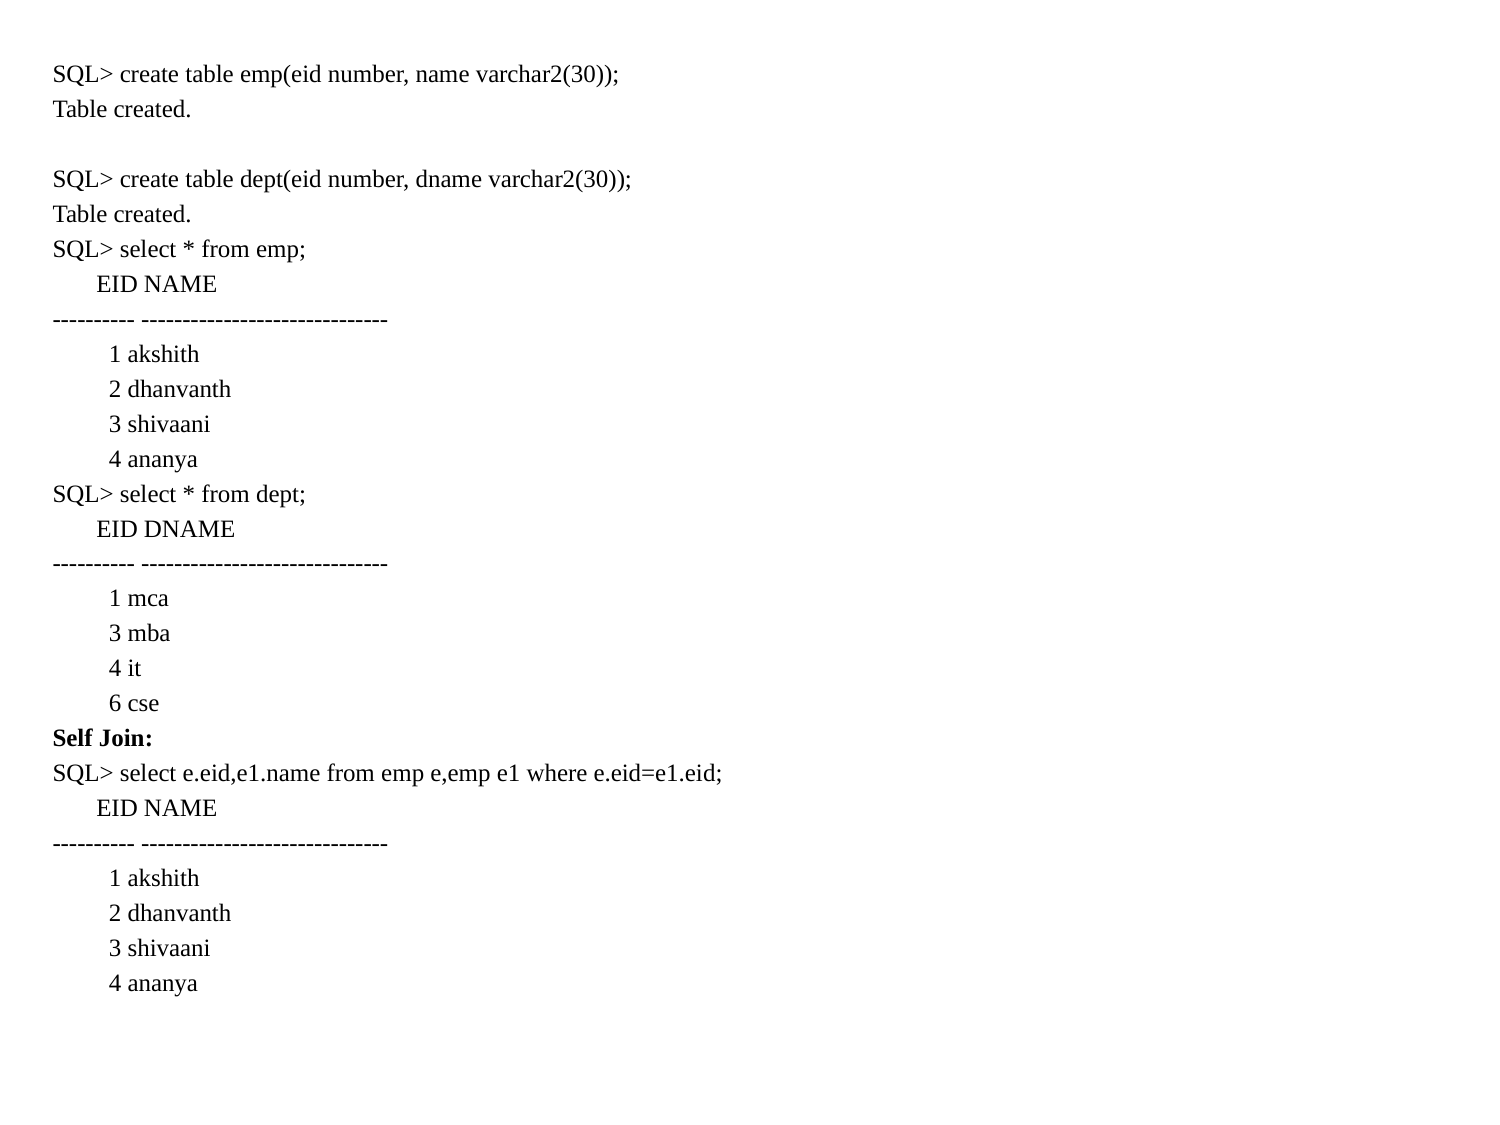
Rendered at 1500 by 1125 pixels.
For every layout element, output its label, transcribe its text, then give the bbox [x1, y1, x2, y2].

list SQL> create table emp(eid number, name varchar2(30)); Table created. SQL> create table dept(eid number, dname varchar2(30)); Table created. SQL> select * from emp; EID NAME ---------- ------------------------------ 1 akshith 2 dhanvanth 3 shivaani 4 ananya SQL> select * from dept; EID DNAME ---------- ------------------------------ 1 mca 3 mba 4 it 6 cse Self Join: SQL> select e.eid,e1.name from emp e,emp e1 where e.eid=e1.eid; EID NAME ---------- ------------------------------ 1 akshith 2 dhanvanth 3 shivaani 4 ananya [37, 50, 1463, 1125]
